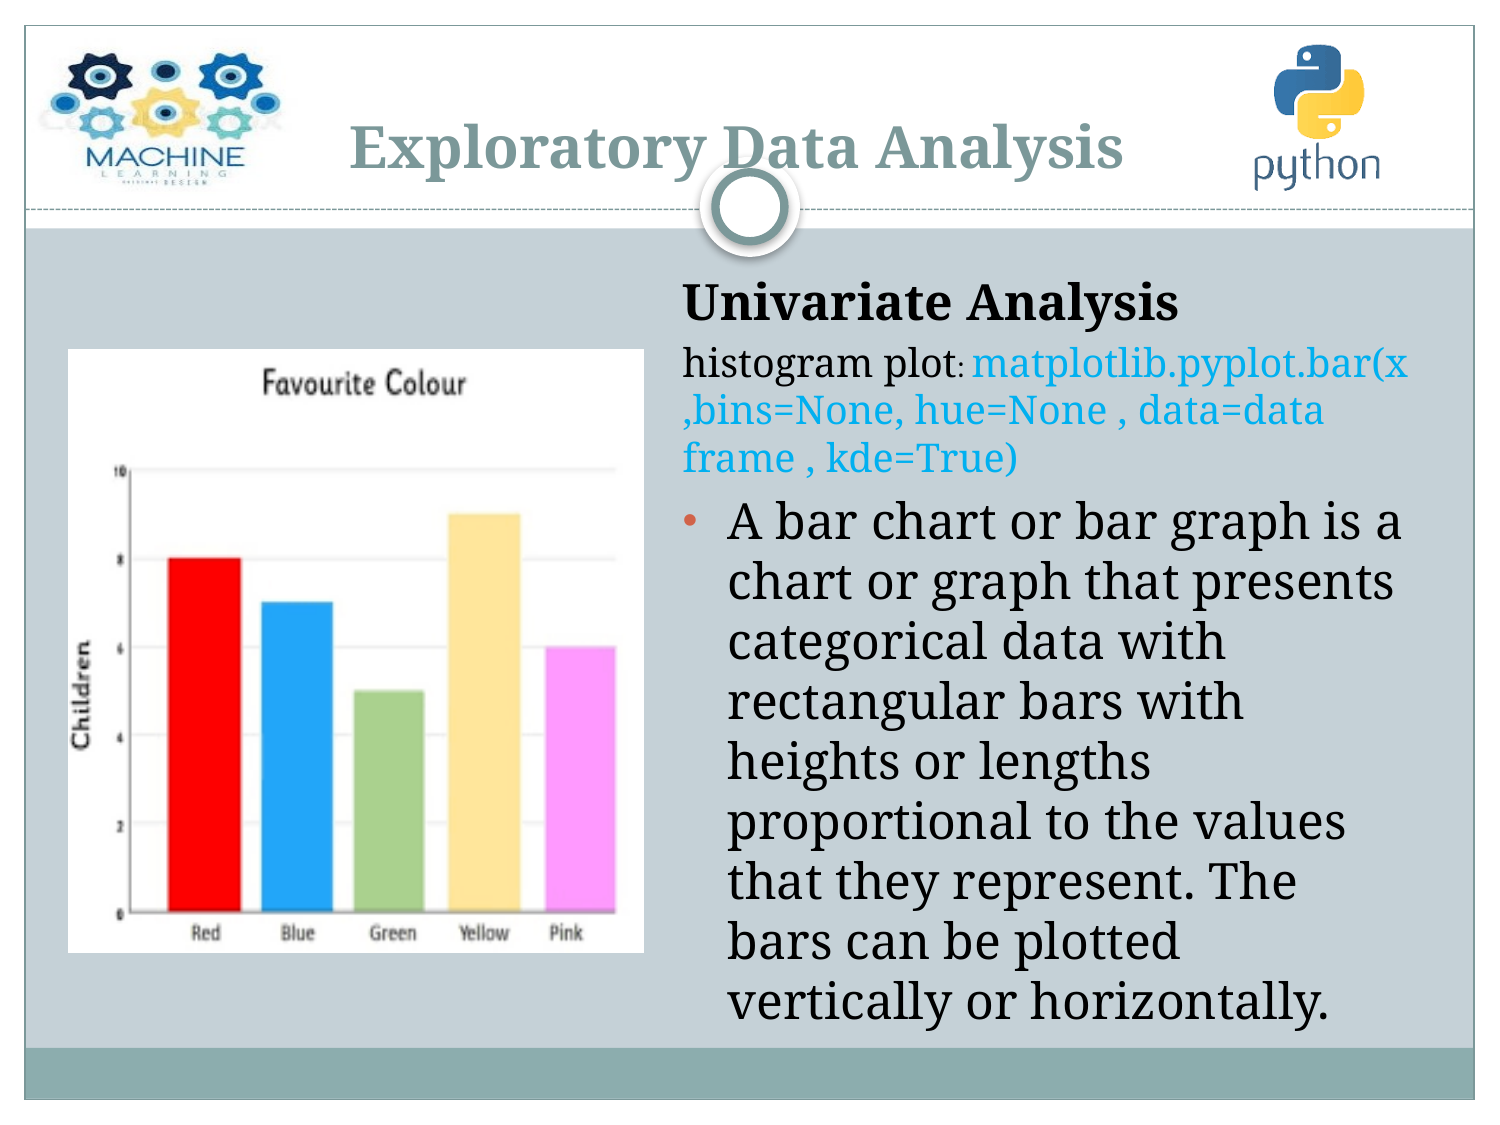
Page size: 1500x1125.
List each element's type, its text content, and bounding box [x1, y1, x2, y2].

picture [68, 349, 644, 953]
picture [29, 30, 302, 197]
picture [1163, 42, 1471, 197]
title Exploratory Data Analysis [307, 50, 1157, 188]
list Univariate Analysis histogram plot: matplotlib.pyplot.bar(x ,bins=None, hue=None , data=data frame , kde=True) A bar chart or bar graph is a chart or graph that presents categorical data with rectangular bars with heights or lengths proportional to the values that they represent. The bars can be plotted vertically or horizontally. [667, 262, 1425, 1062]
